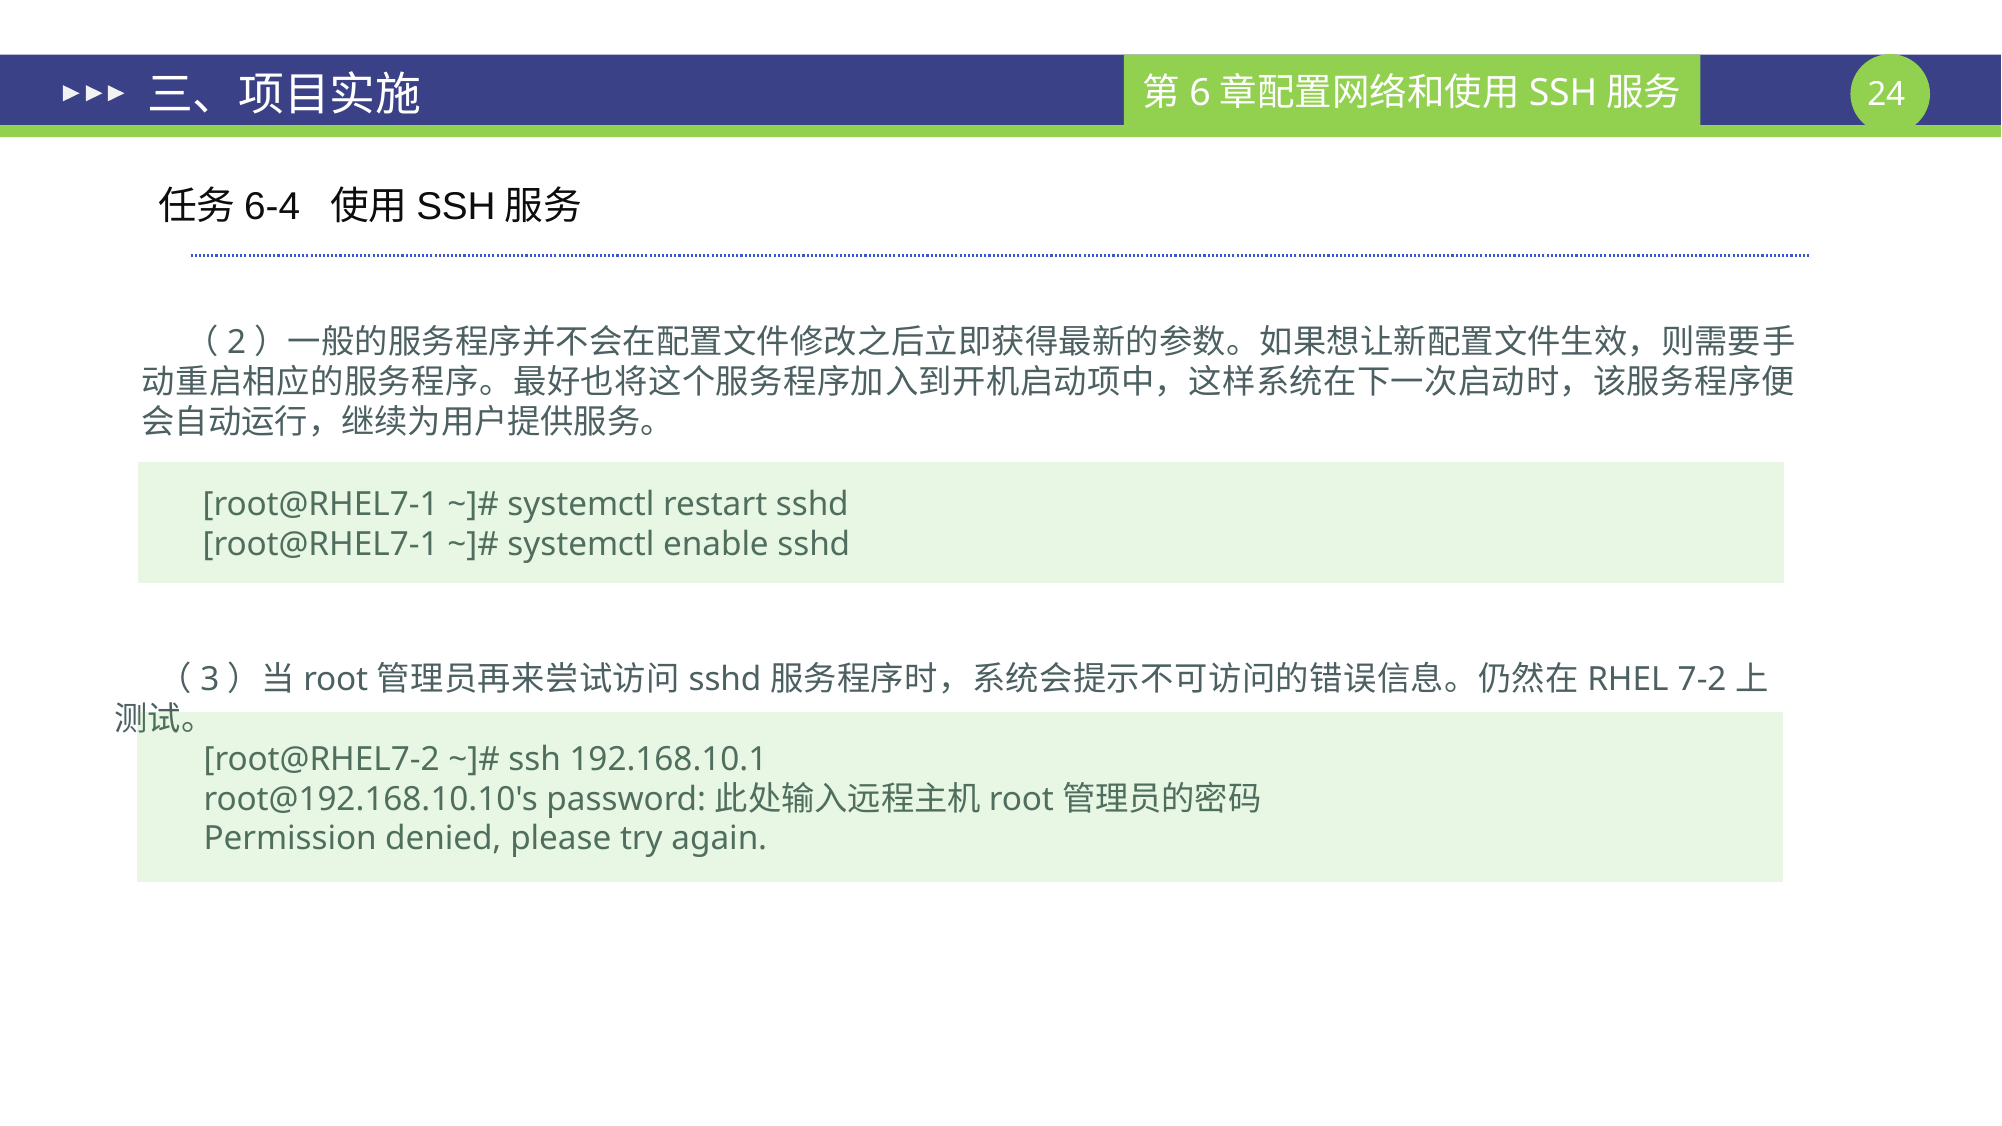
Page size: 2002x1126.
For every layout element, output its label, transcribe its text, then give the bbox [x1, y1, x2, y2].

text_box （2）一般的服务程序并不会在配置文件修改之后立即获得最新的参数。如果想让新配置文件生效，则需要手动重启相应的服务程序。最好也将这个服务程序加入到开机启动项中，这样系统在下一次启动时，该服务程序便会自动运行，继续为用户提供服务。 [127, 312, 1811, 447]
list 任务6-4 使用SSH服务 [138, 161, 1901, 238]
title 三、项目实施 [127, 59, 1207, 126]
picture [136, 712, 1783, 882]
text_box （3）当root管理员再来尝试访问sshd服务程序时，系统会提示不可访问的错误信息。仍然在RHEL 7-2上测试。 [100, 650, 1784, 745]
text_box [136, 462, 1784, 583]
